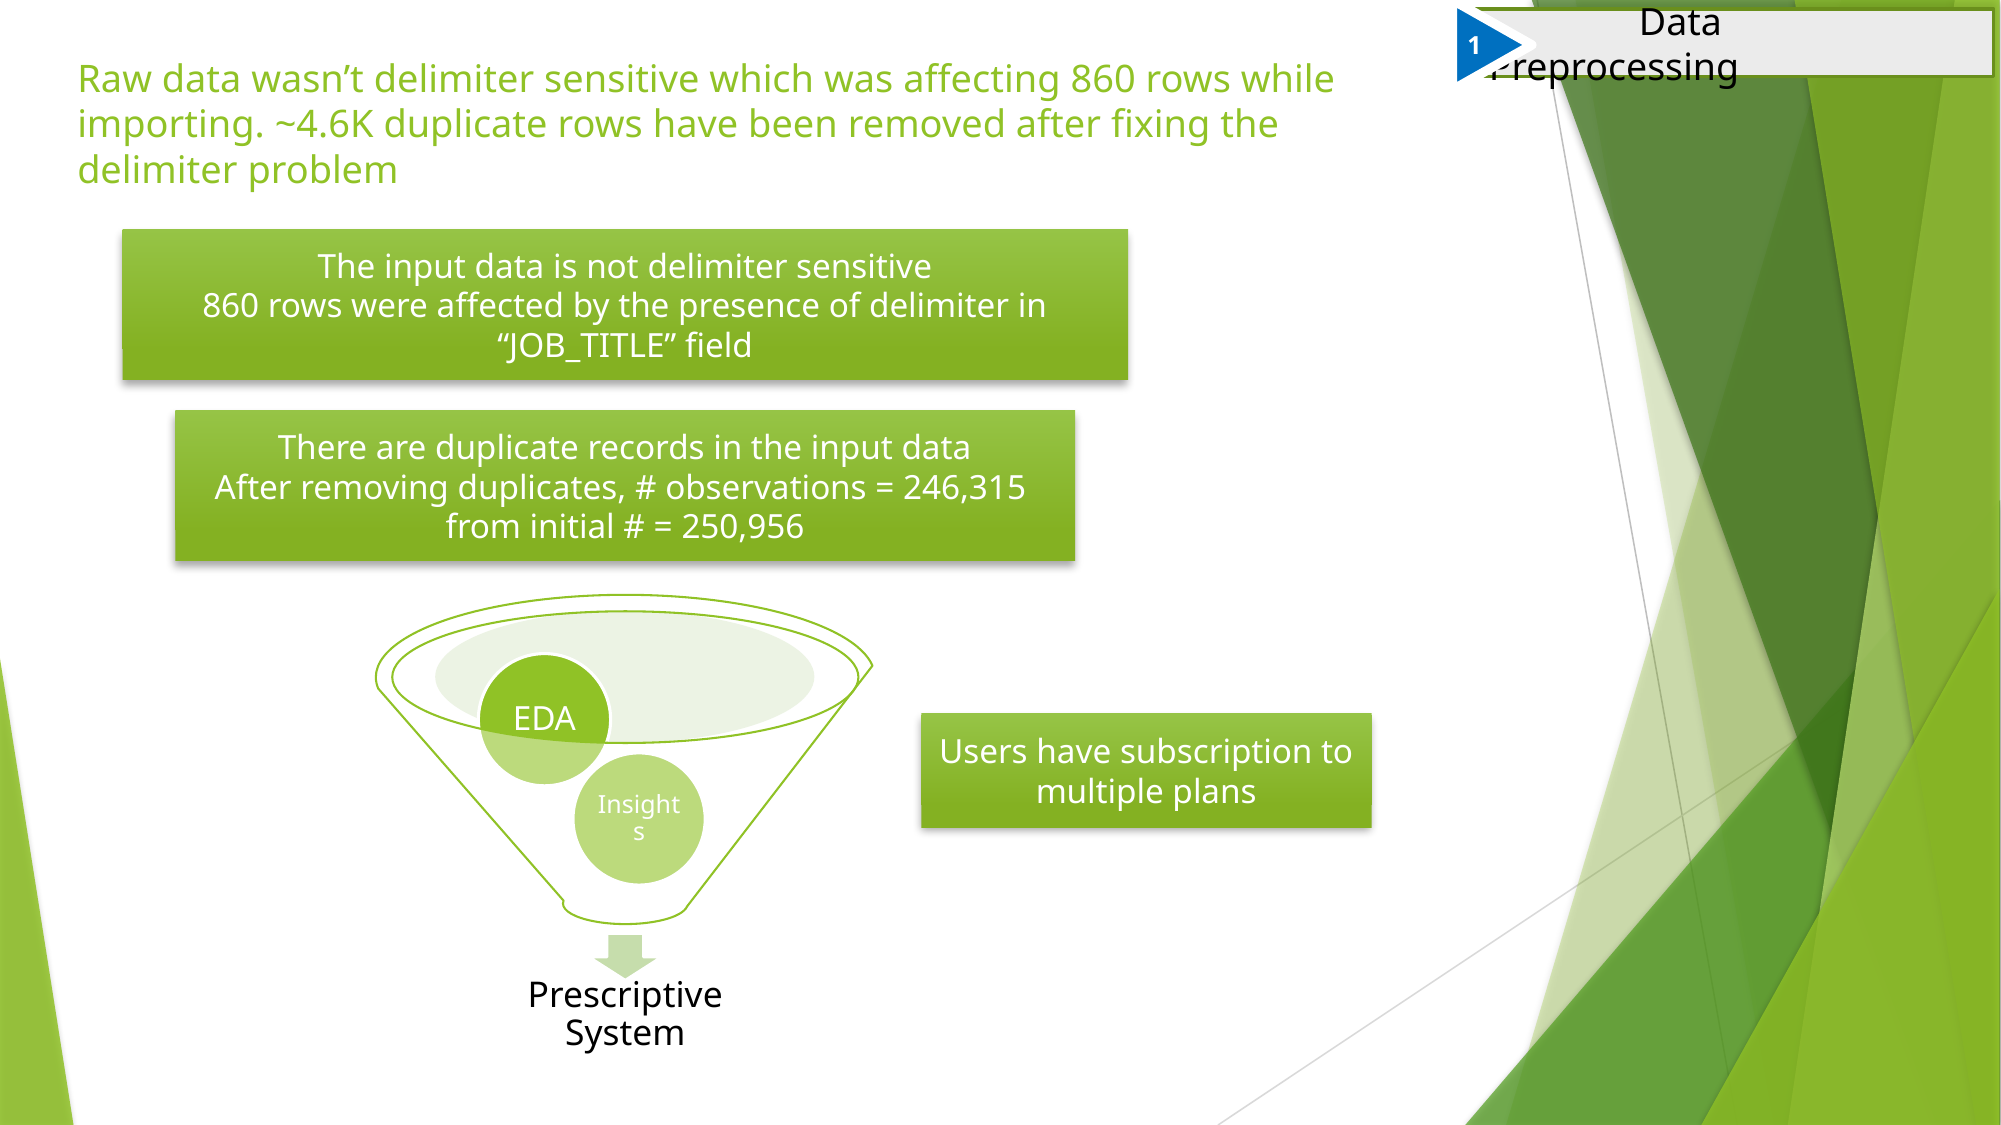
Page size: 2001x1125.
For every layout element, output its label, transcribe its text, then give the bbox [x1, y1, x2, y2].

text_box Users have subscription to multiple plans [1009, 713, 1372, 828]
text_box The input data is not delimiter sensitive 860 rows were affected by the presence of delimiter in “JOB_TITLE” field [122, 229, 1129, 380]
text_box Raw data wasn’t delimiter sensitive which was affecting 860 rows while importing. ~4.6K duplicate rows have been removed after fixing the delimiter problem [62, 47, 1439, 199]
text_box Data Preprocessing [1473, 7, 1995, 78]
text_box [246, 591, 1005, 1063]
text_box There are duplicate records in the input data After removing duplicates, # observations = 246,315 from initial # = 250,956 [175, 410, 1076, 561]
text_box 1 [1450, 0, 1534, 92]
